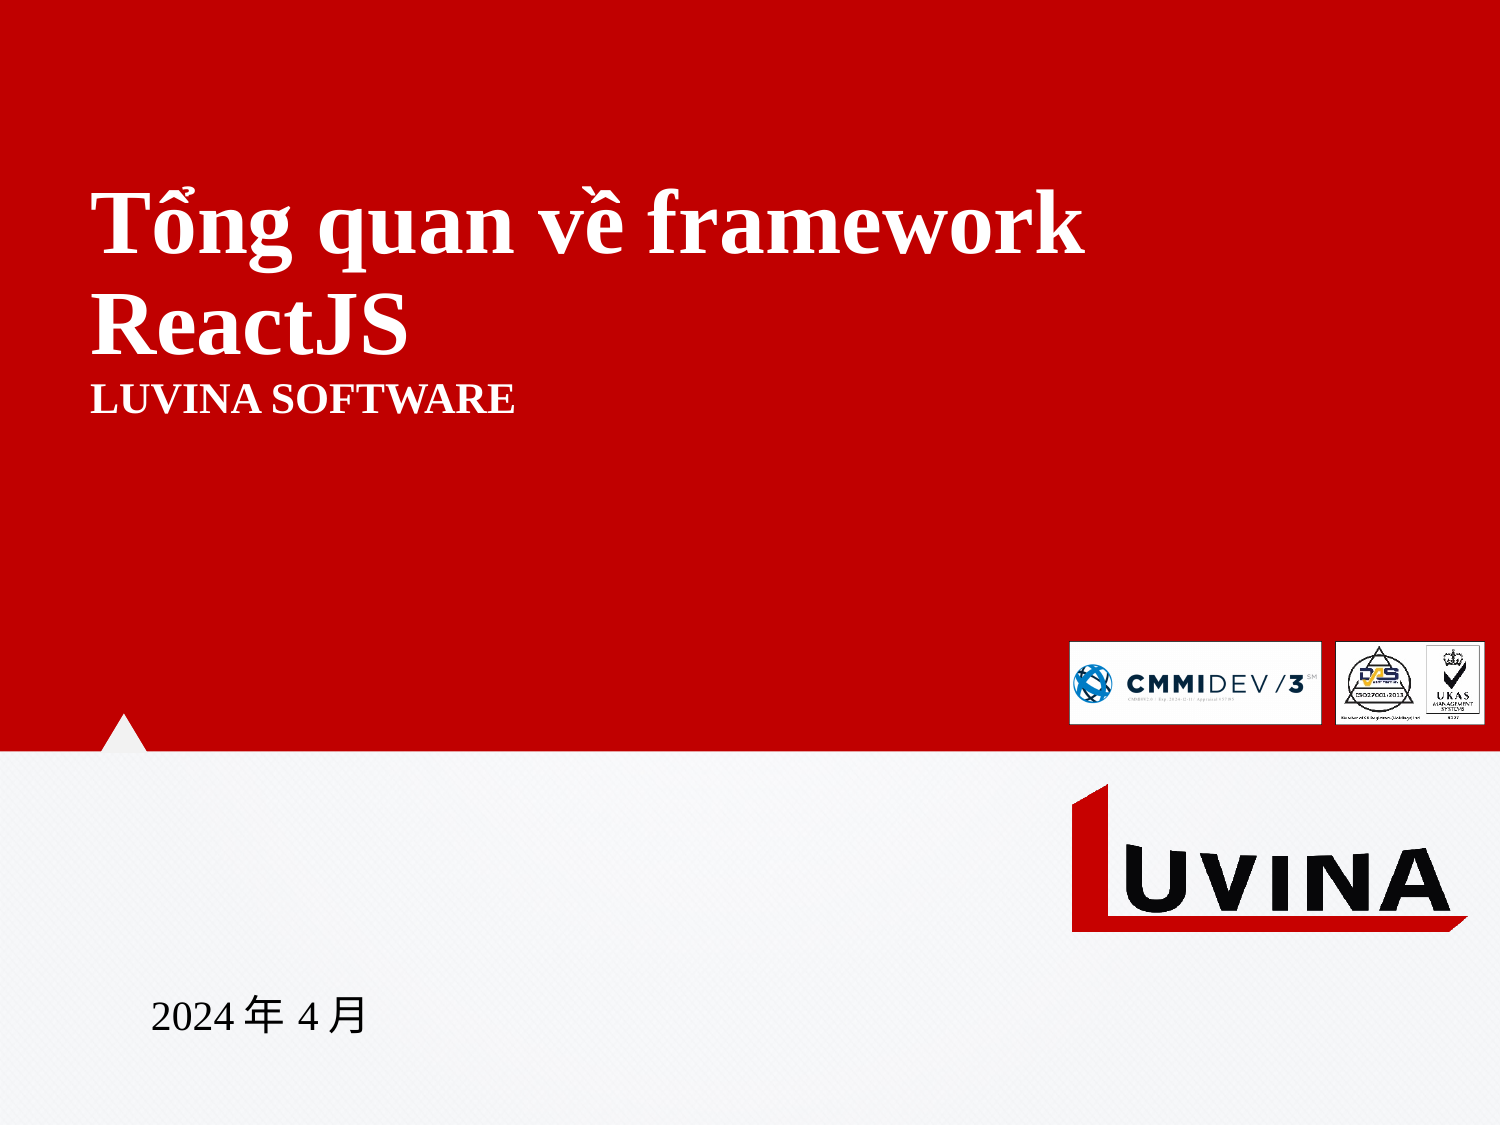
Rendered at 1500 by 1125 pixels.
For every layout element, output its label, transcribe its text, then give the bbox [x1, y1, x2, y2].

picture [1068, 641, 1322, 725]
picture [1335, 641, 1485, 725]
text_box Tổng quan về framework ReactJS LUVINA SOFTWARE [75, 99, 1448, 431]
text_box 2024年4月 [135, 974, 1435, 1104]
picture [0, 752, 1500, 1125]
